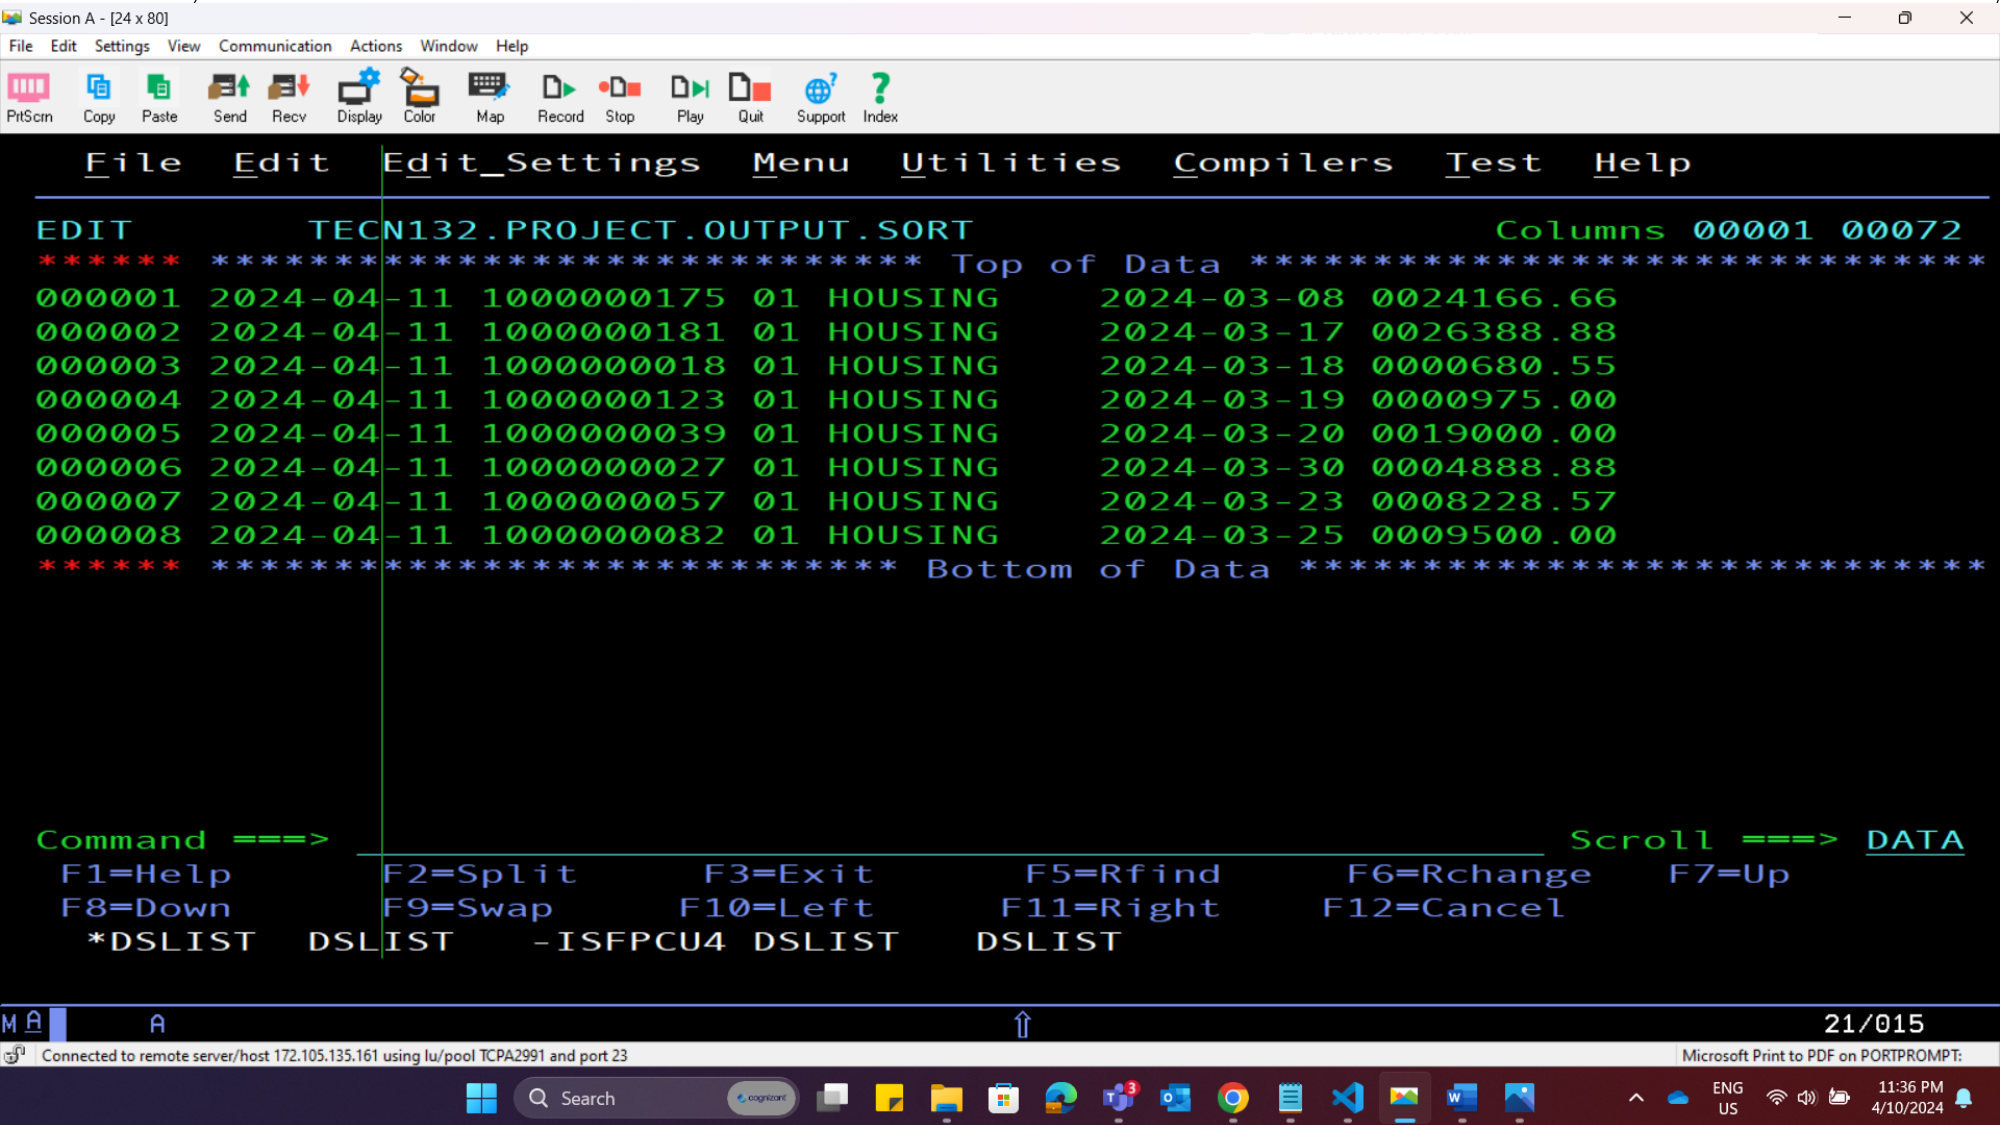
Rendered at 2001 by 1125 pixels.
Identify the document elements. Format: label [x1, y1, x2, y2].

list [0, 3, 2000, 1125]
